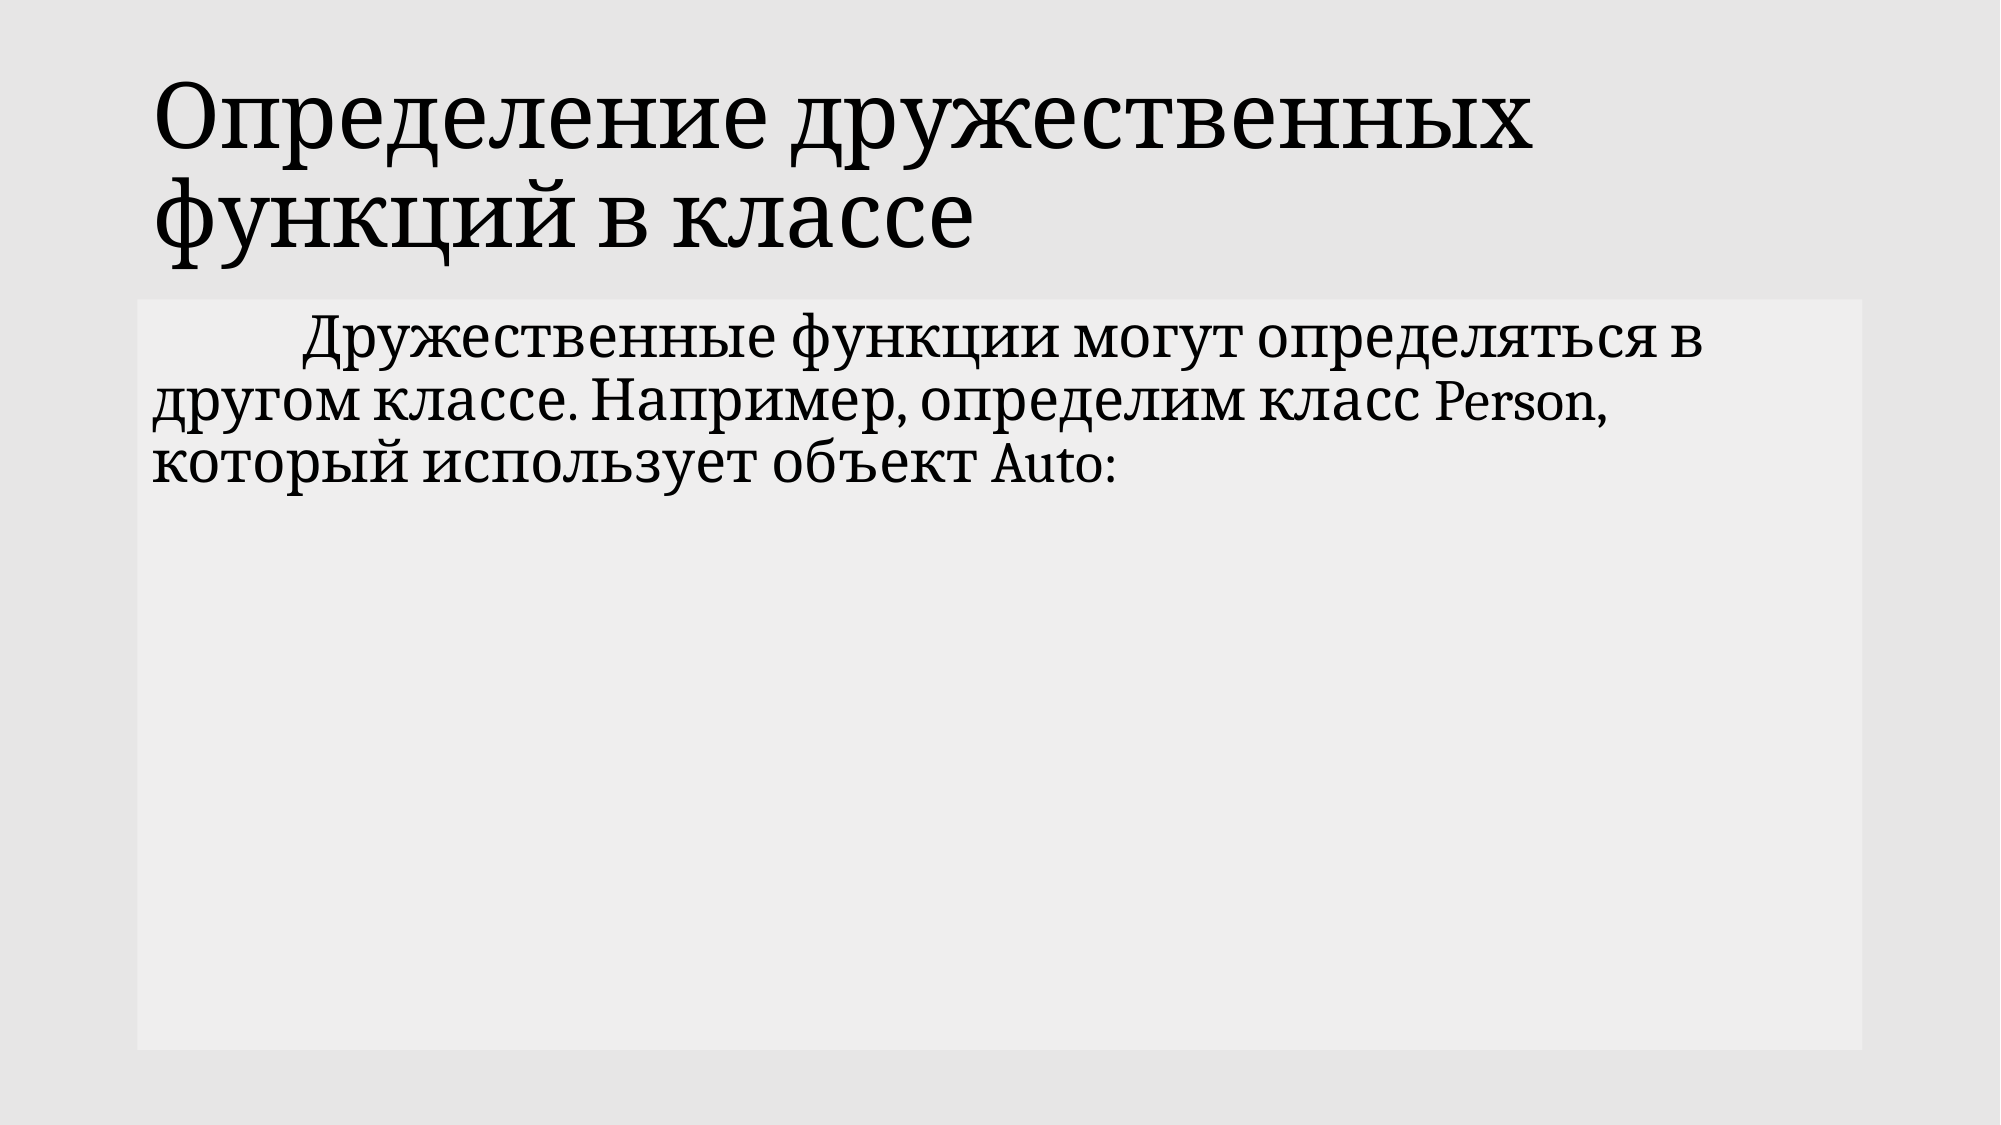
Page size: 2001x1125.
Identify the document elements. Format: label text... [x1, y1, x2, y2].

list Дружественные функции могут определяться в другом классе. Например, определим класс Person, который использует объект Auto: [137, 299, 1863, 1050]
title Определение дружественных функций в классе [137, 59, 1863, 278]
